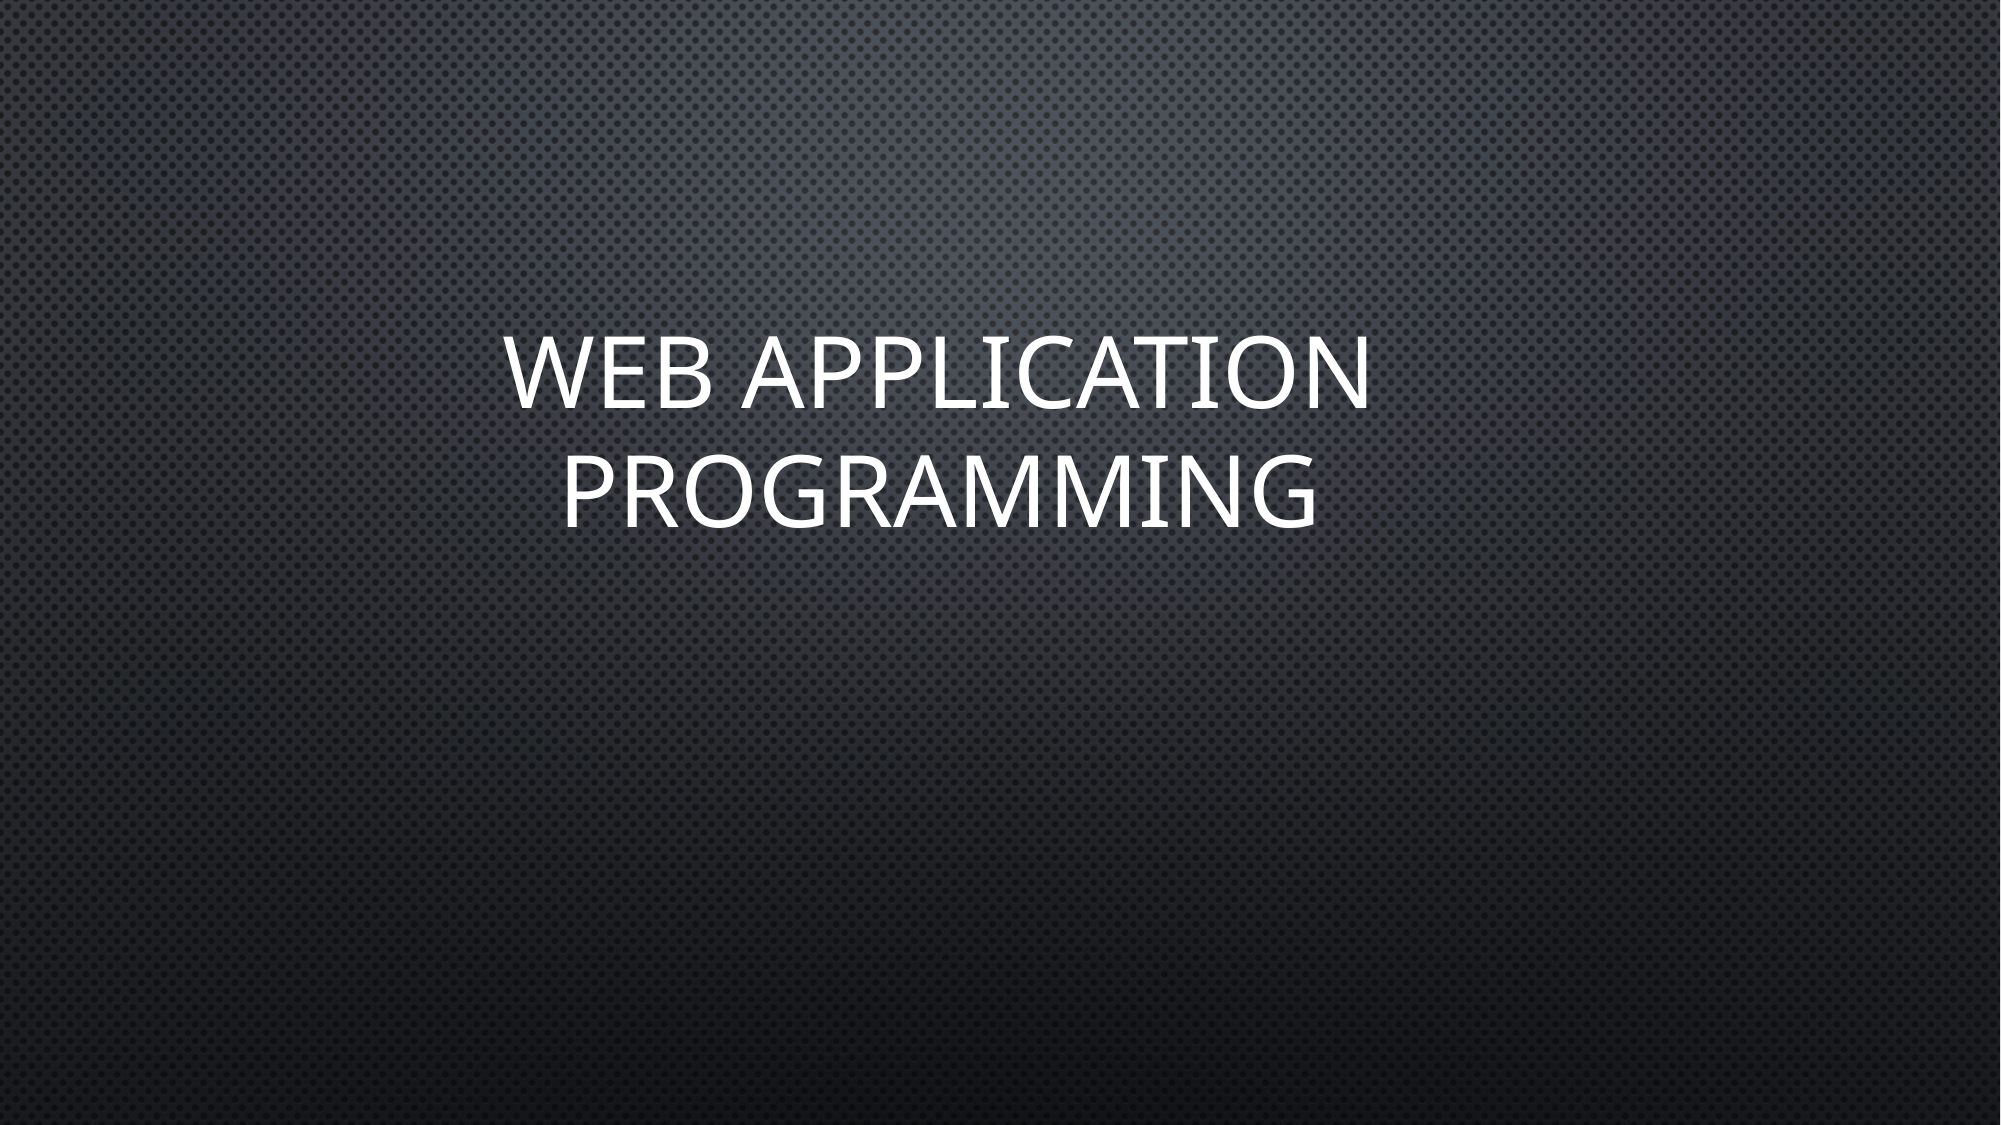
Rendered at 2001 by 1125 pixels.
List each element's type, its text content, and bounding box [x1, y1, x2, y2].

title WEB APPLICATION PROGRAMMING [228, 270, 1652, 796]
